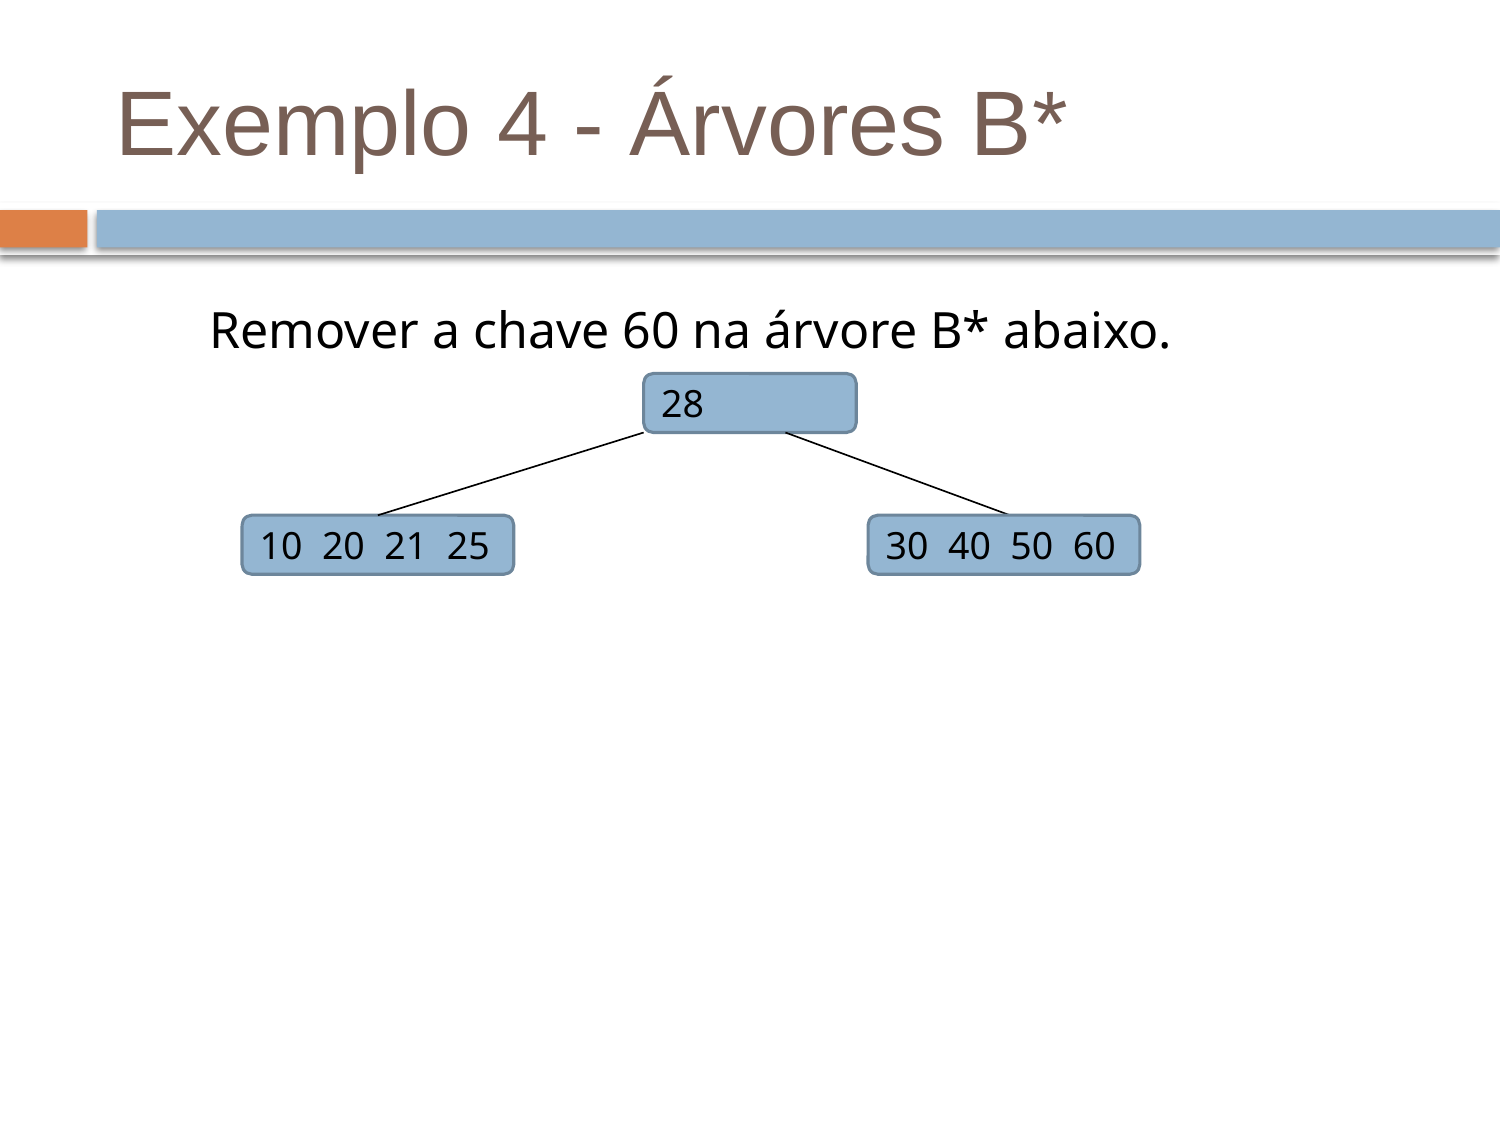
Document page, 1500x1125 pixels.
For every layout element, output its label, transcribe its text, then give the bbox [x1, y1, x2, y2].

text_box 28 [642, 371, 858, 435]
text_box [785, 432, 1011, 516]
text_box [377, 432, 644, 516]
text_box 10 20 21 25 [240, 513, 516, 576]
title Exemplo 4 - Árvores B* [100, 37, 1438, 200]
text_box 30 40 50 60 [866, 513, 1142, 576]
text_box Remover a chave 60 na árvore B* abaixo. [194, 290, 1353, 366]
